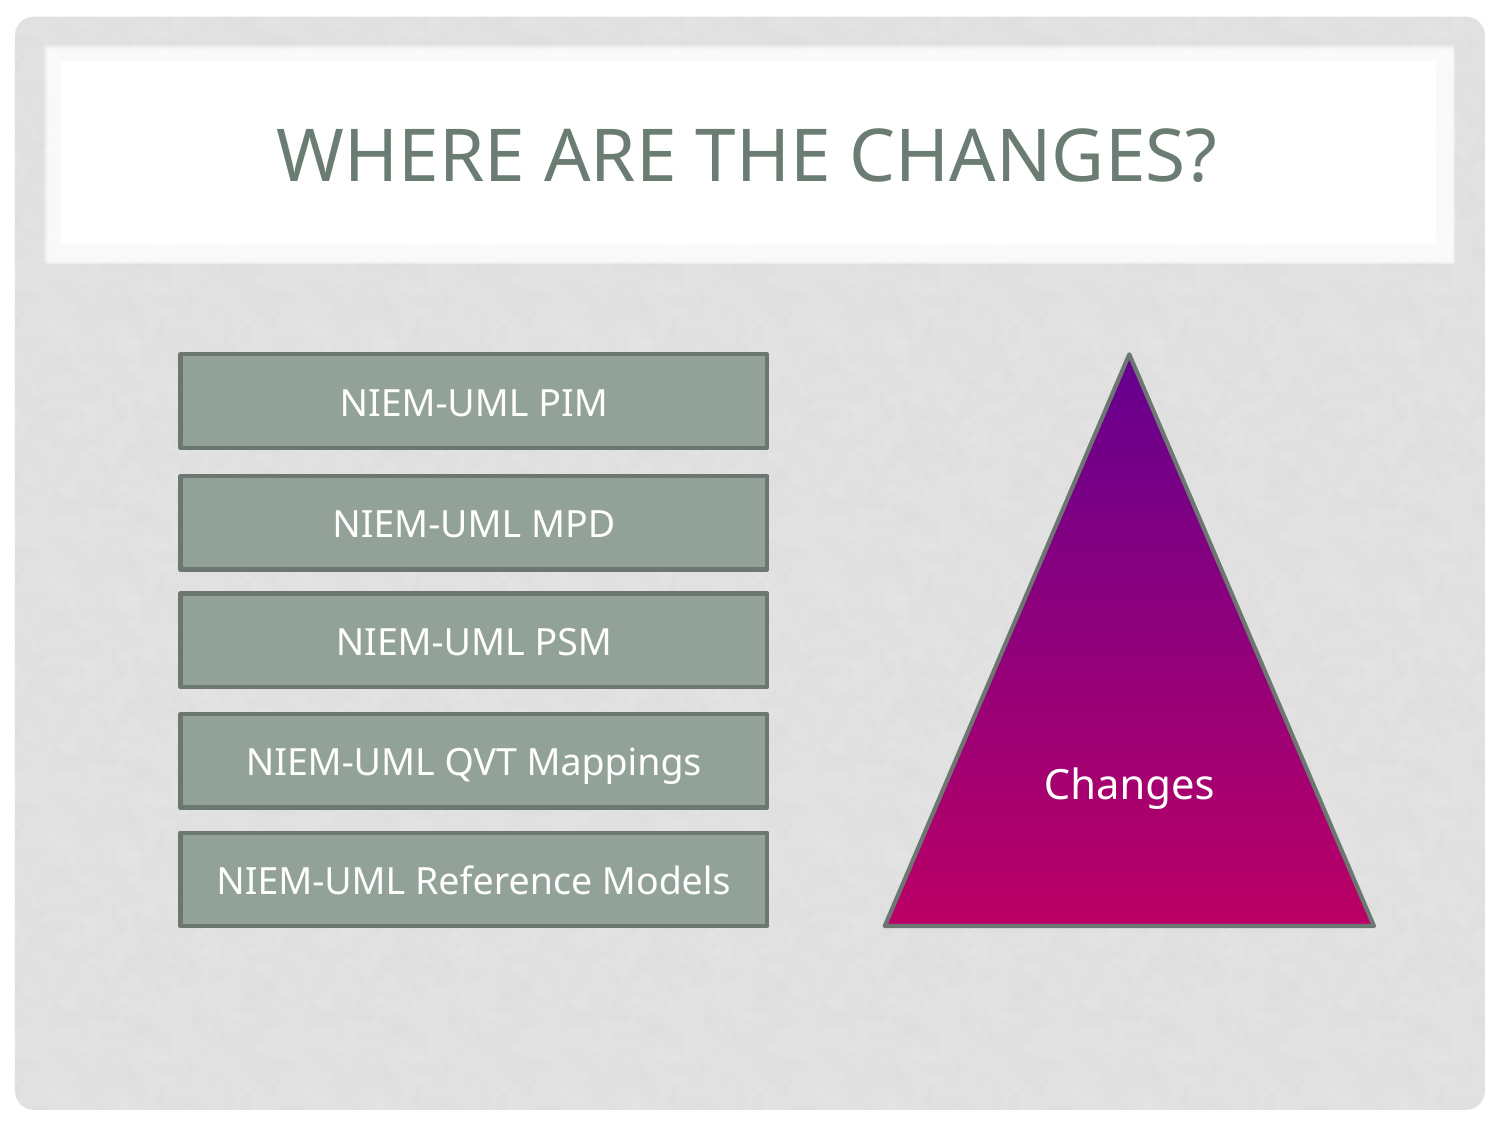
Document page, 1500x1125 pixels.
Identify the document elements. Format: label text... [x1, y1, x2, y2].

text_box NIEM-UML Reference Models [178, 831, 769, 928]
text_box NIEM-UML QVT Mappings [178, 712, 769, 810]
title Where are the changes? [69, 66, 1425, 238]
text_box NIEM-UML PSM [178, 591, 769, 689]
text_box NIEM-UML PIM [178, 352, 769, 450]
text_box Changes [882, 352, 1376, 929]
text_box NIEM-UML MPD [178, 474, 769, 572]
